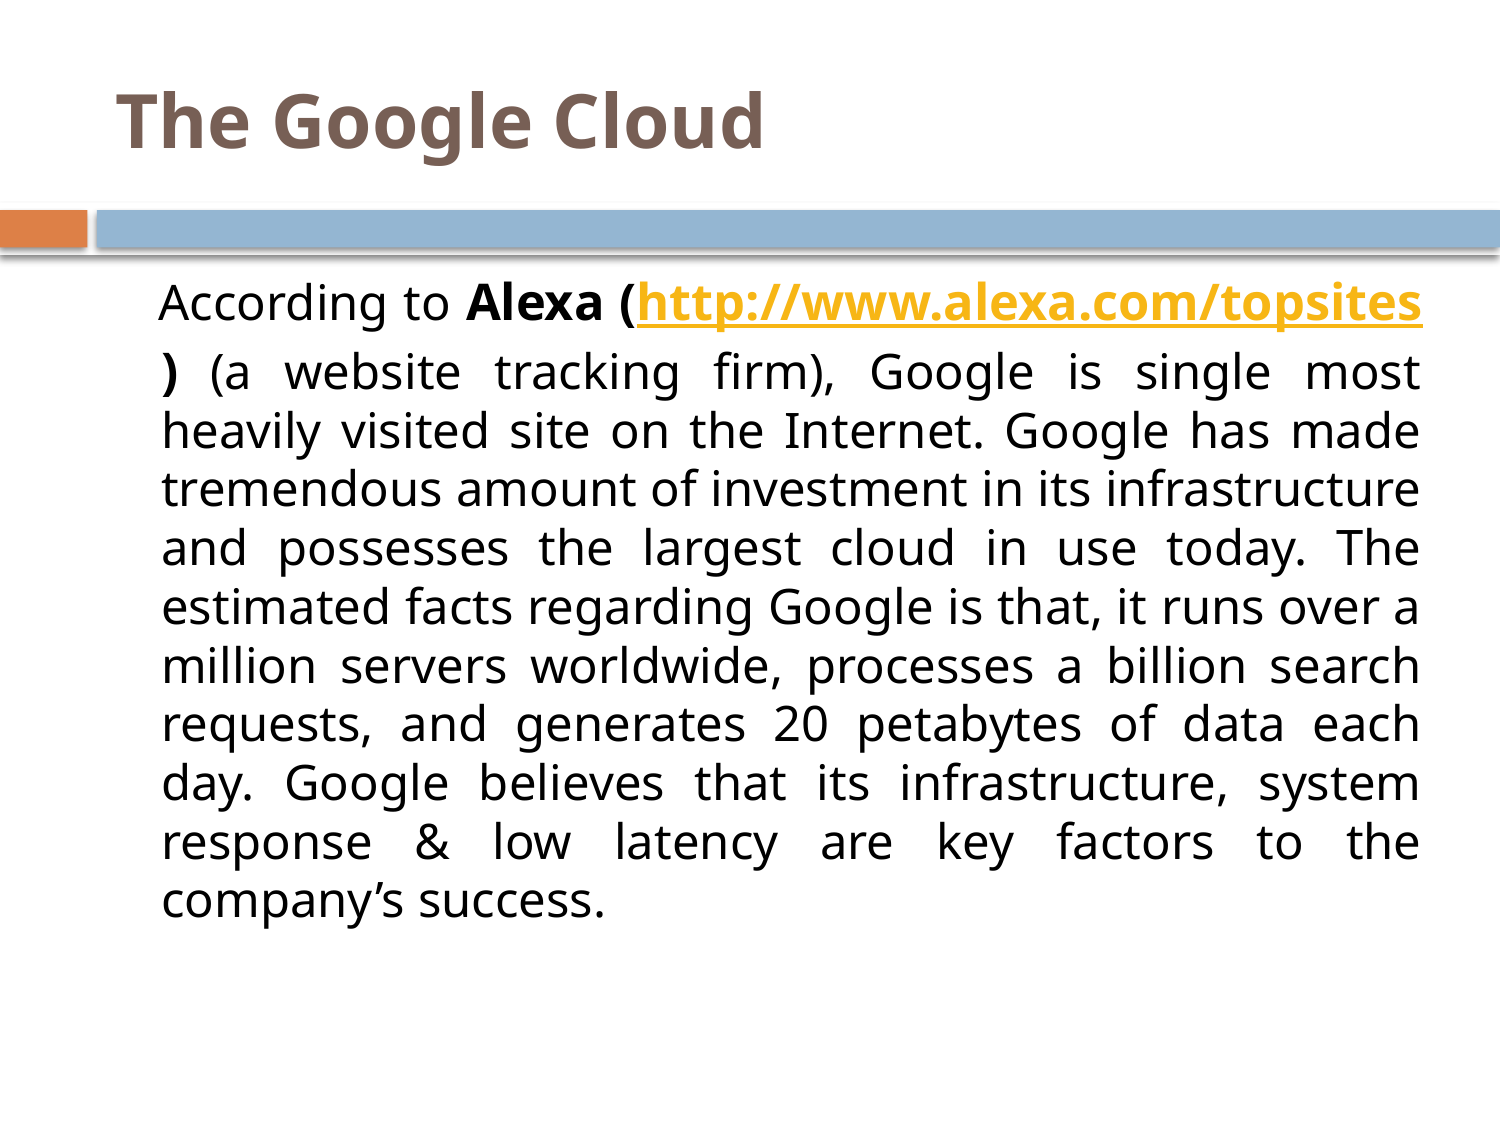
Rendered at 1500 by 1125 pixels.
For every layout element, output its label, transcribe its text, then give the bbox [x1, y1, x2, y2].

title The Google Cloud [100, 37, 1438, 200]
list According to Alexa (http://www.alexa.com/topsites) (a website tracking firm), Google is single most heavily visited site on the Internet. Google has made tremendous amount of investment in its infrastructure and possesses the largest cloud in use today. The estimated facts regarding Google is that, it runs over a million servers worldwide, processes a billion search requests, and generates 20 petabytes of data each day. Google believes that its infrastructure, system response & low latency are key factors to the company’s success. [100, 262, 1438, 1000]
